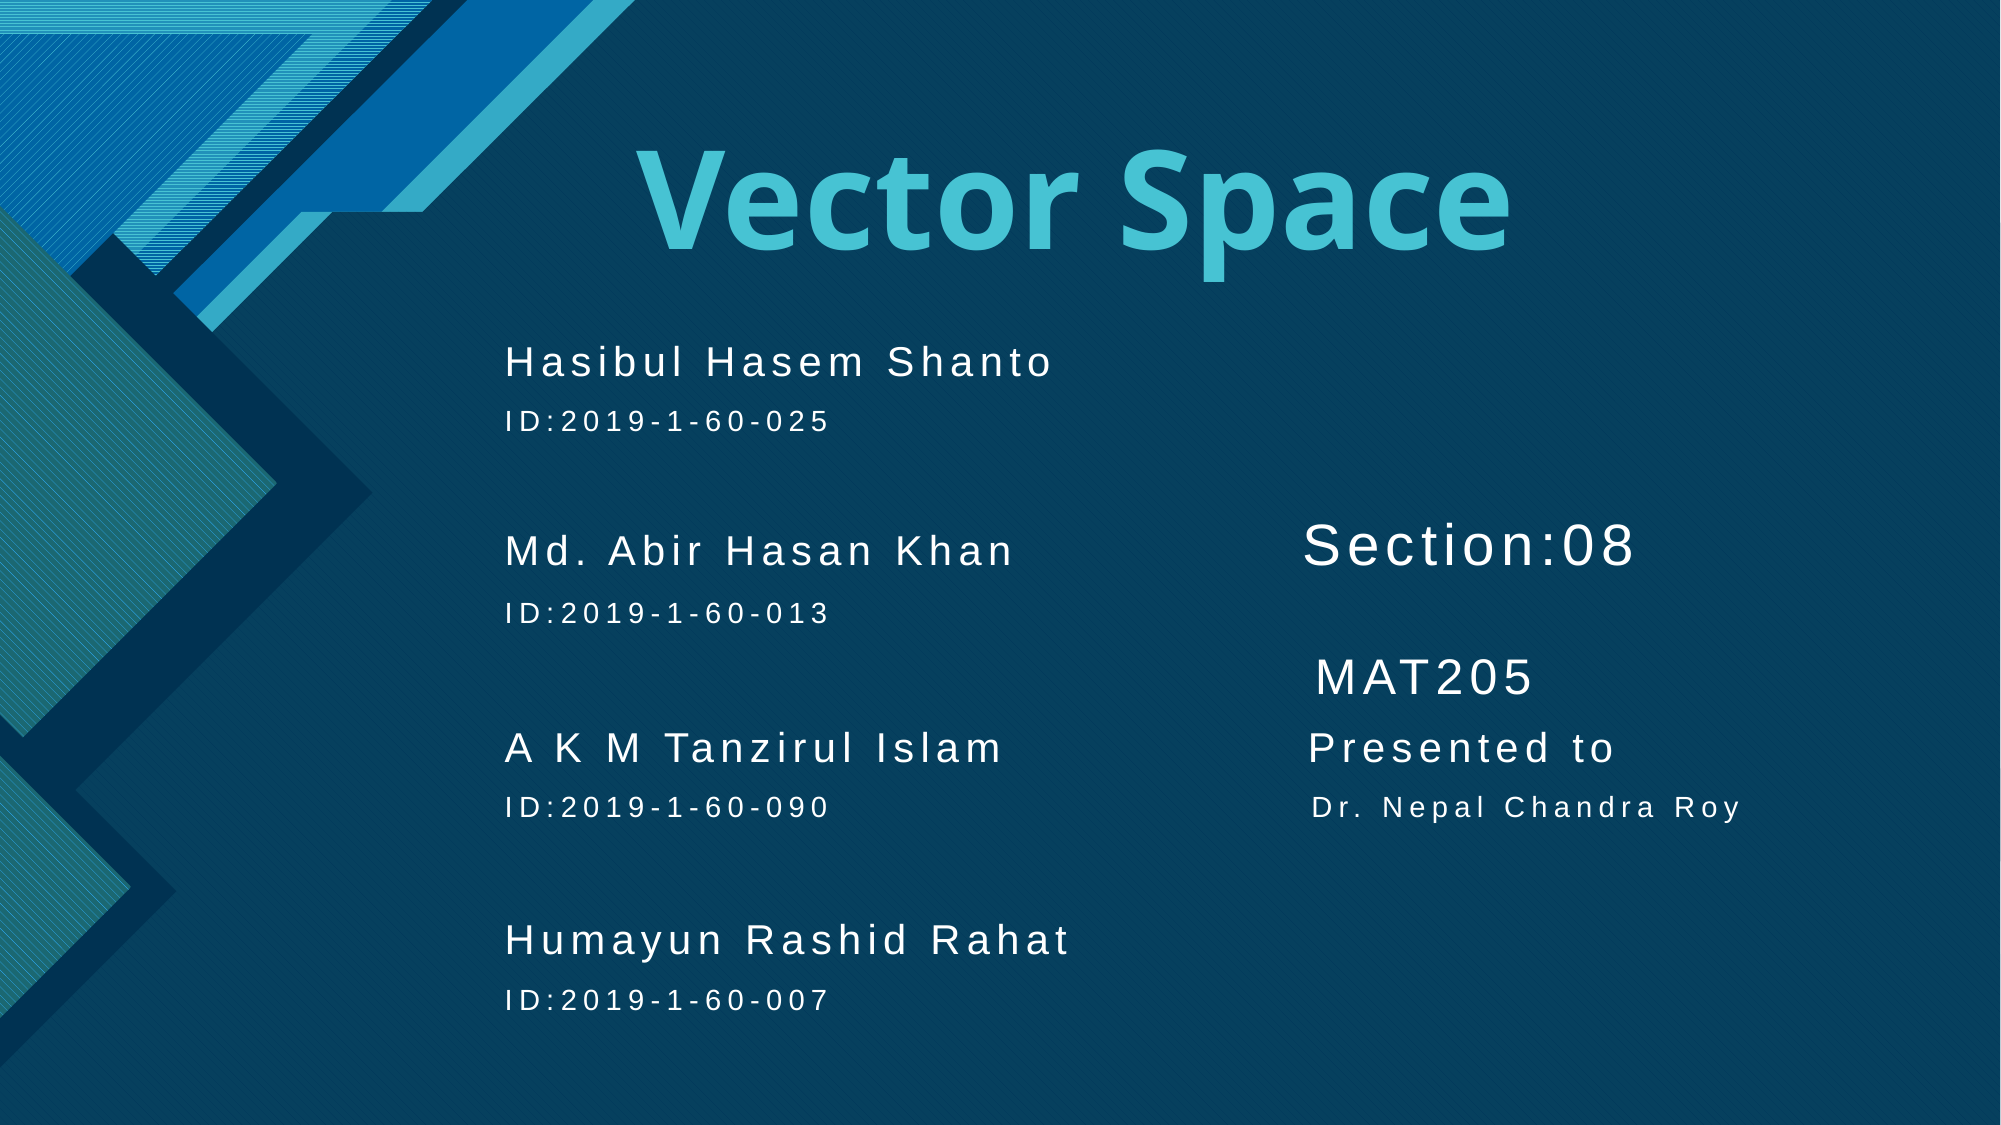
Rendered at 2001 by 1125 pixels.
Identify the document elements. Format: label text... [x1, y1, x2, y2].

subtitle Hasibul Hasem Shanto ID:2019-1-60-025 Md. Abir Hasan Khan Section:08 ID:2019-1-60-013 MAT205 A K M Tanzirul Islam Presented to ID:2019-1-60-090 Dr. Nepal Chandra Roy Humayun Rashid Rahat ID:2019-1-60-007 [489, 332, 1853, 1095]
title Vector Space [621, 82, 1783, 287]
